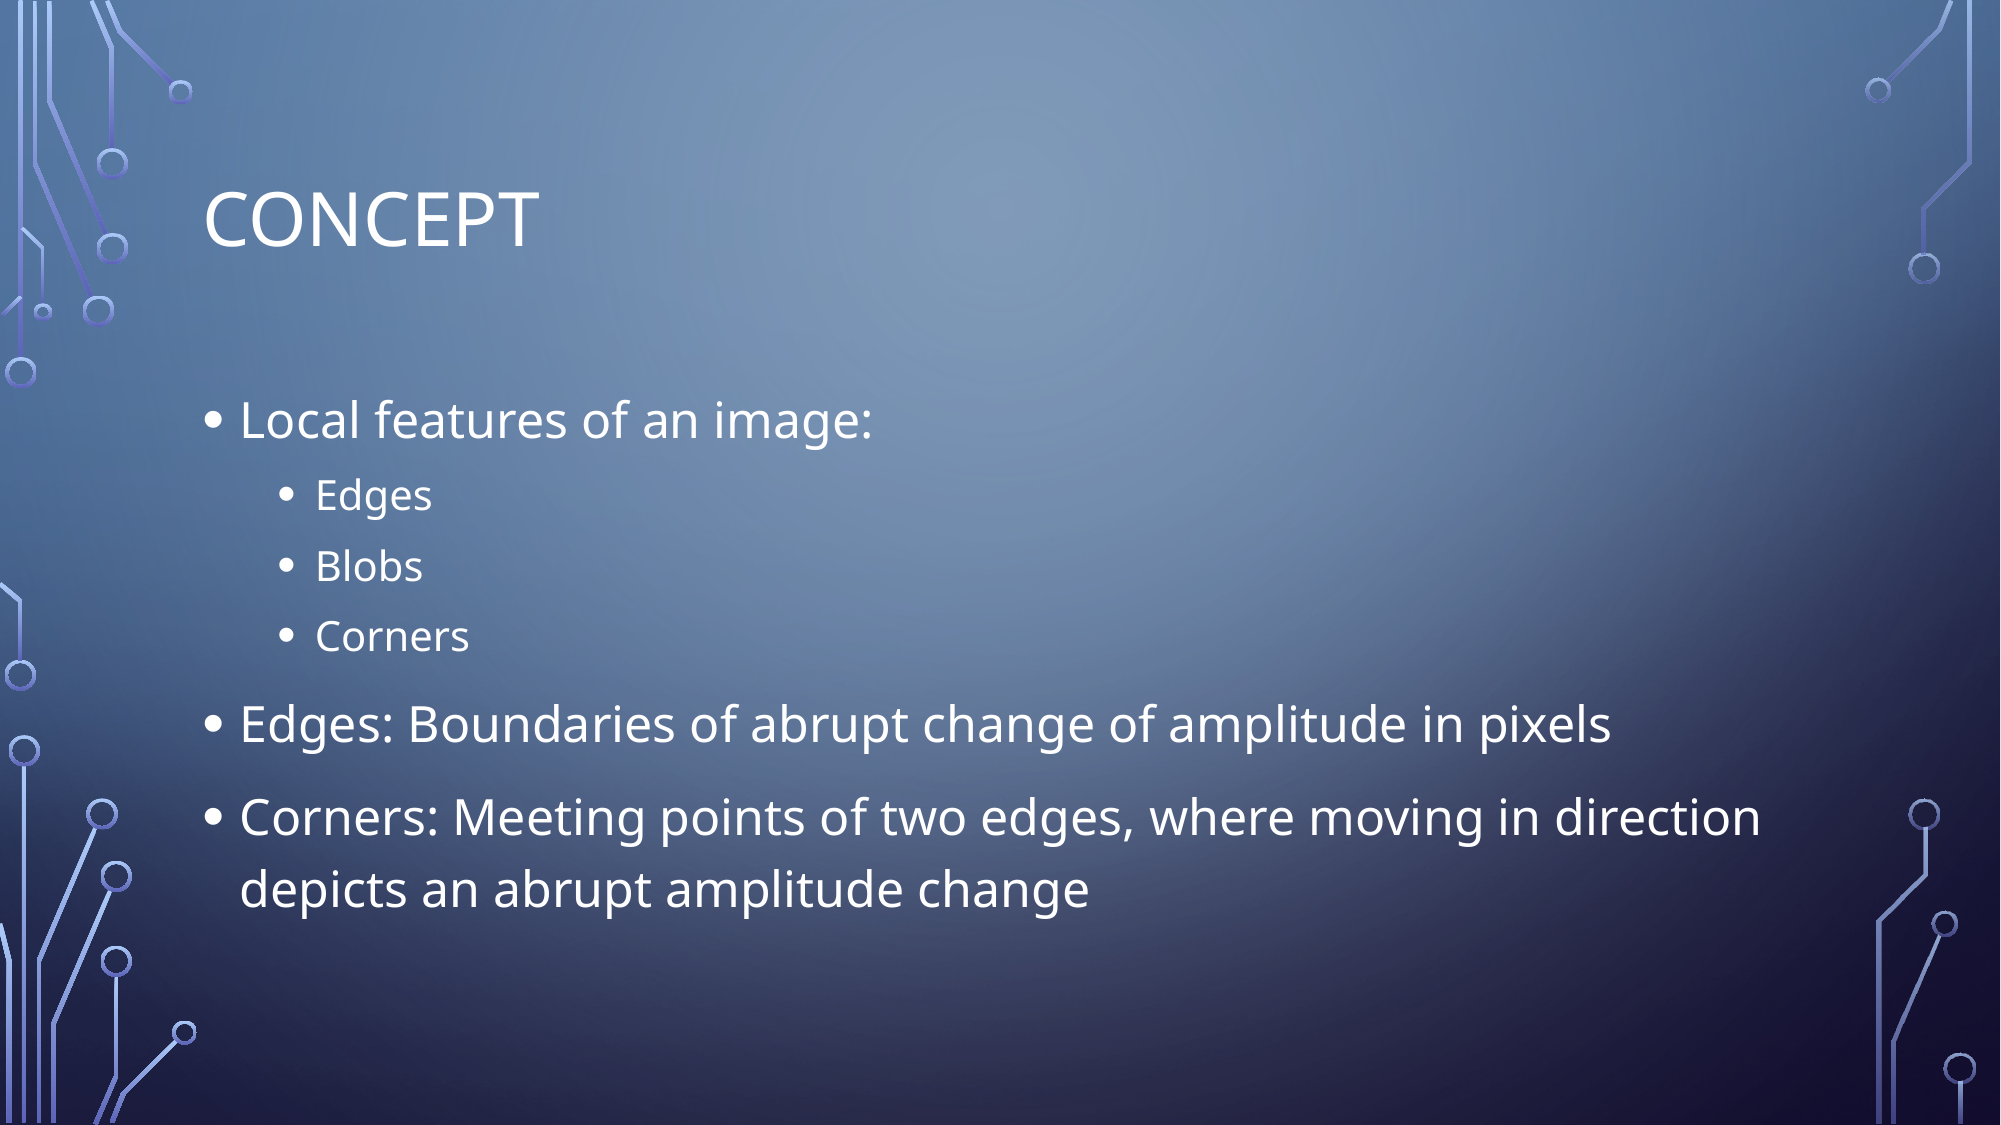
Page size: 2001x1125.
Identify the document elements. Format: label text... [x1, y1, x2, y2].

title Concept [187, 101, 1813, 344]
list Local features of an image: Edges Blobs Corners Edges: Boundaries of abrupt change of amplitude in pixels Corners: Meeting points of two edges, where moving in direction depicts an abrupt amplitude change [187, 369, 1813, 950]
